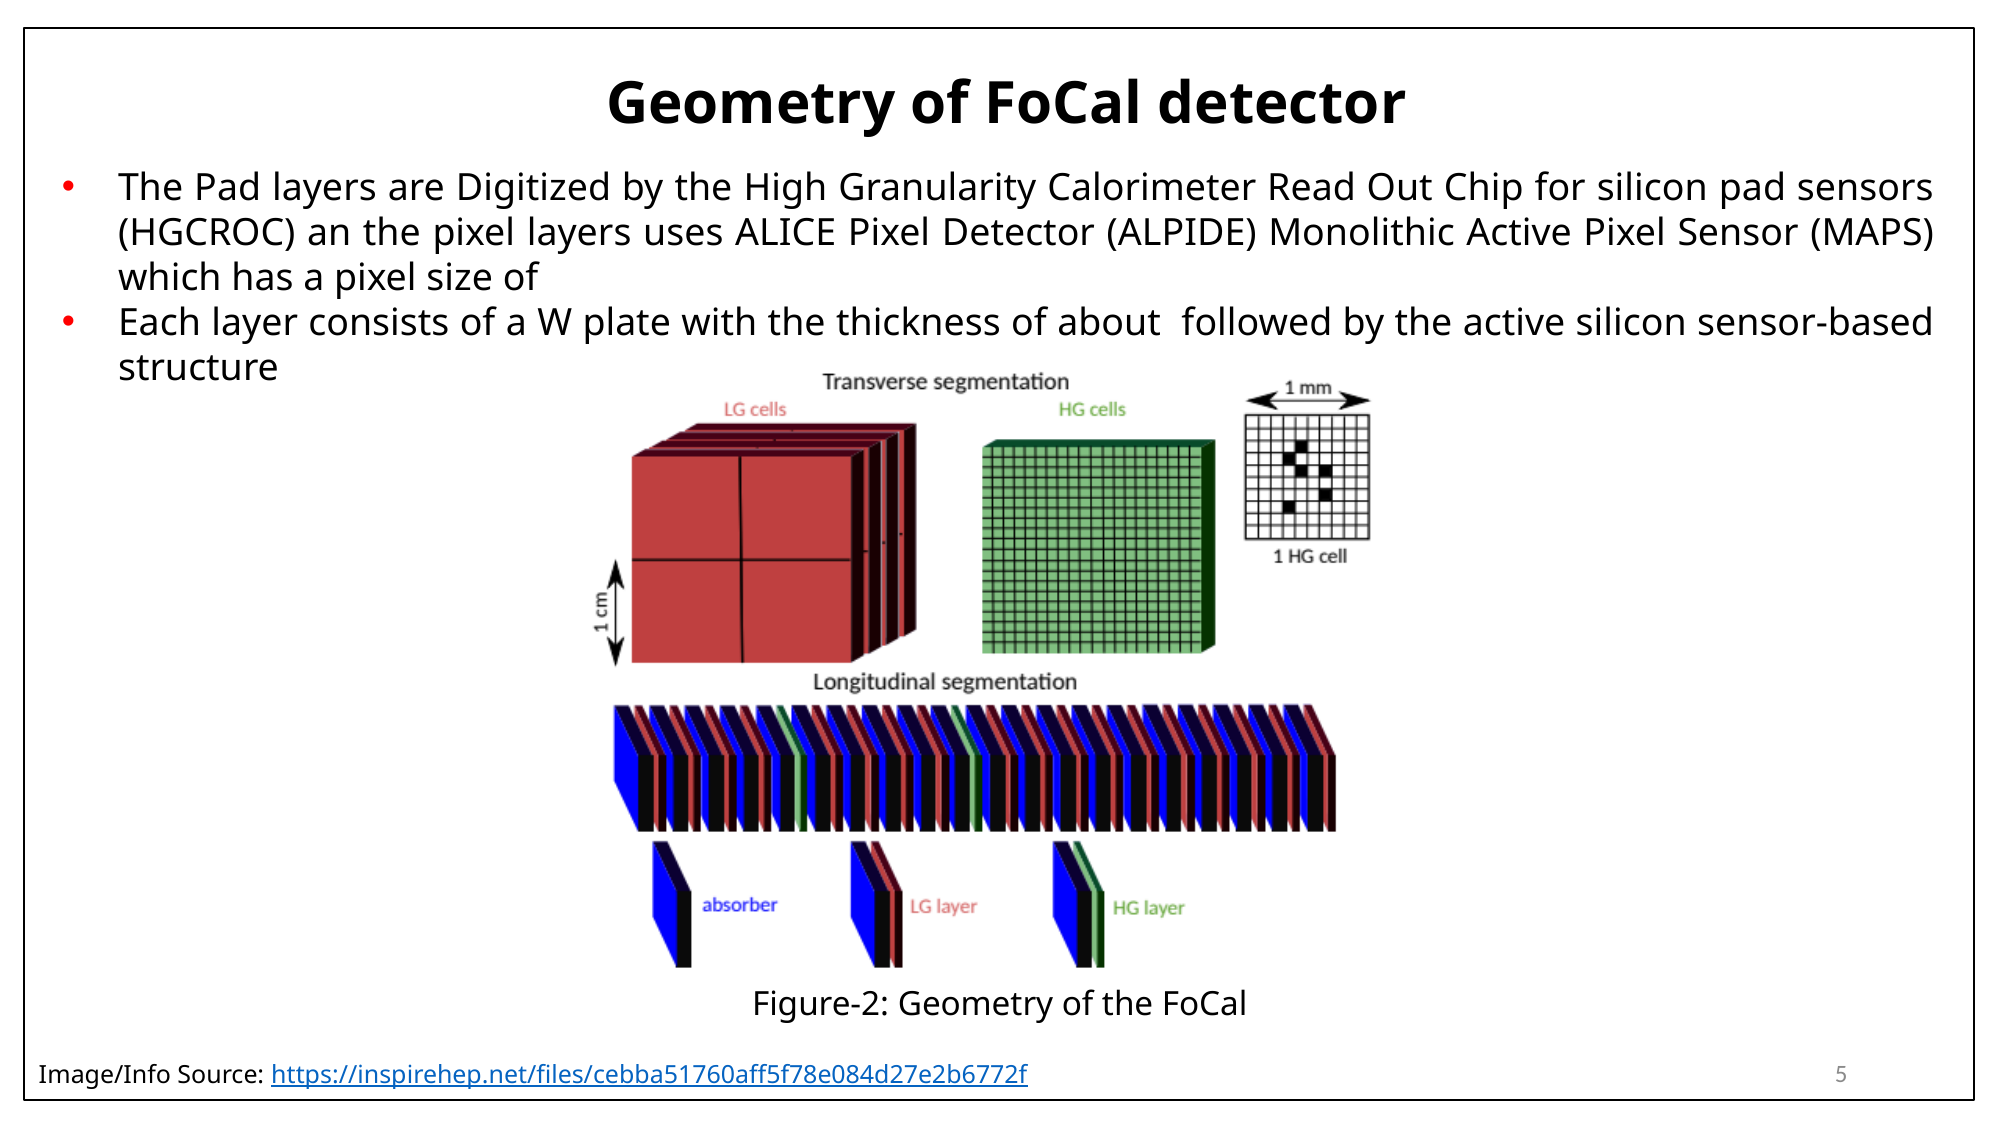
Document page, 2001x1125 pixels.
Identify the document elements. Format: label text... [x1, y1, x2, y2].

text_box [137, 363, 1863, 1031]
text_box [23, 28, 1974, 1100]
text_box Geometry of FoCal detector [304, 57, 1694, 143]
text_box Image/Info Source: https://inspirehep.net/files/cebba51760aff5f78e084d27e2b6772f [23, 1051, 1187, 1100]
slide_number 5 [1412, 1042, 1863, 1103]
